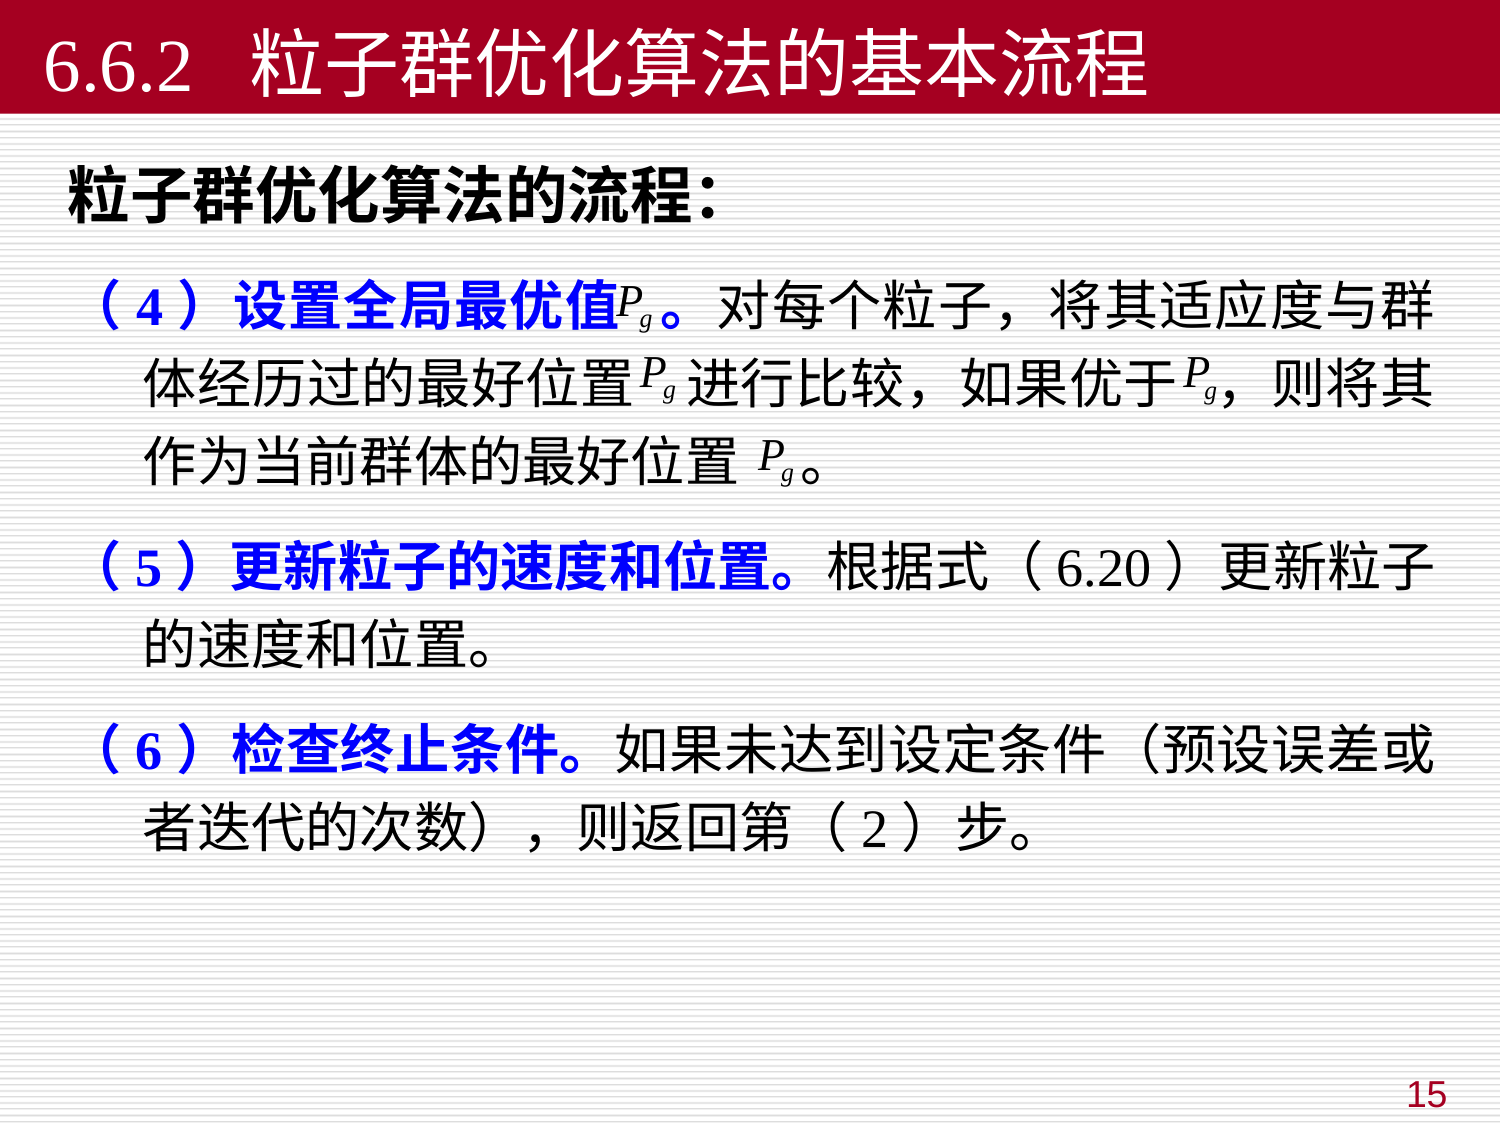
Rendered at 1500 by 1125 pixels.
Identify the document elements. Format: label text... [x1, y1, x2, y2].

slide_number 15 [1137, 1062, 1463, 1122]
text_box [608, 266, 668, 344]
text_box 6.6.2 粒子群优化算法的基本流程 [0, 1, 1500, 114]
picture [0, 114, 1500, 1125]
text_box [631, 337, 691, 415]
text_box 粒子群优化算法的流程： （4）设置全局最优值 。对每个粒子，将其适应度与群体经历过的最好位置 进行比较，如果优于 ，则将其作为当前群体的最好位置 。 （5）更新粒子的速度和位置。根据式（6.20）更新粒子的速度和位置。 （6）检查终止条件。如果未达到设定条件（预设误差或者迭代的次数），则返回第（2）步。 [53, 148, 1451, 866]
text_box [1174, 337, 1231, 415]
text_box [749, 420, 810, 498]
